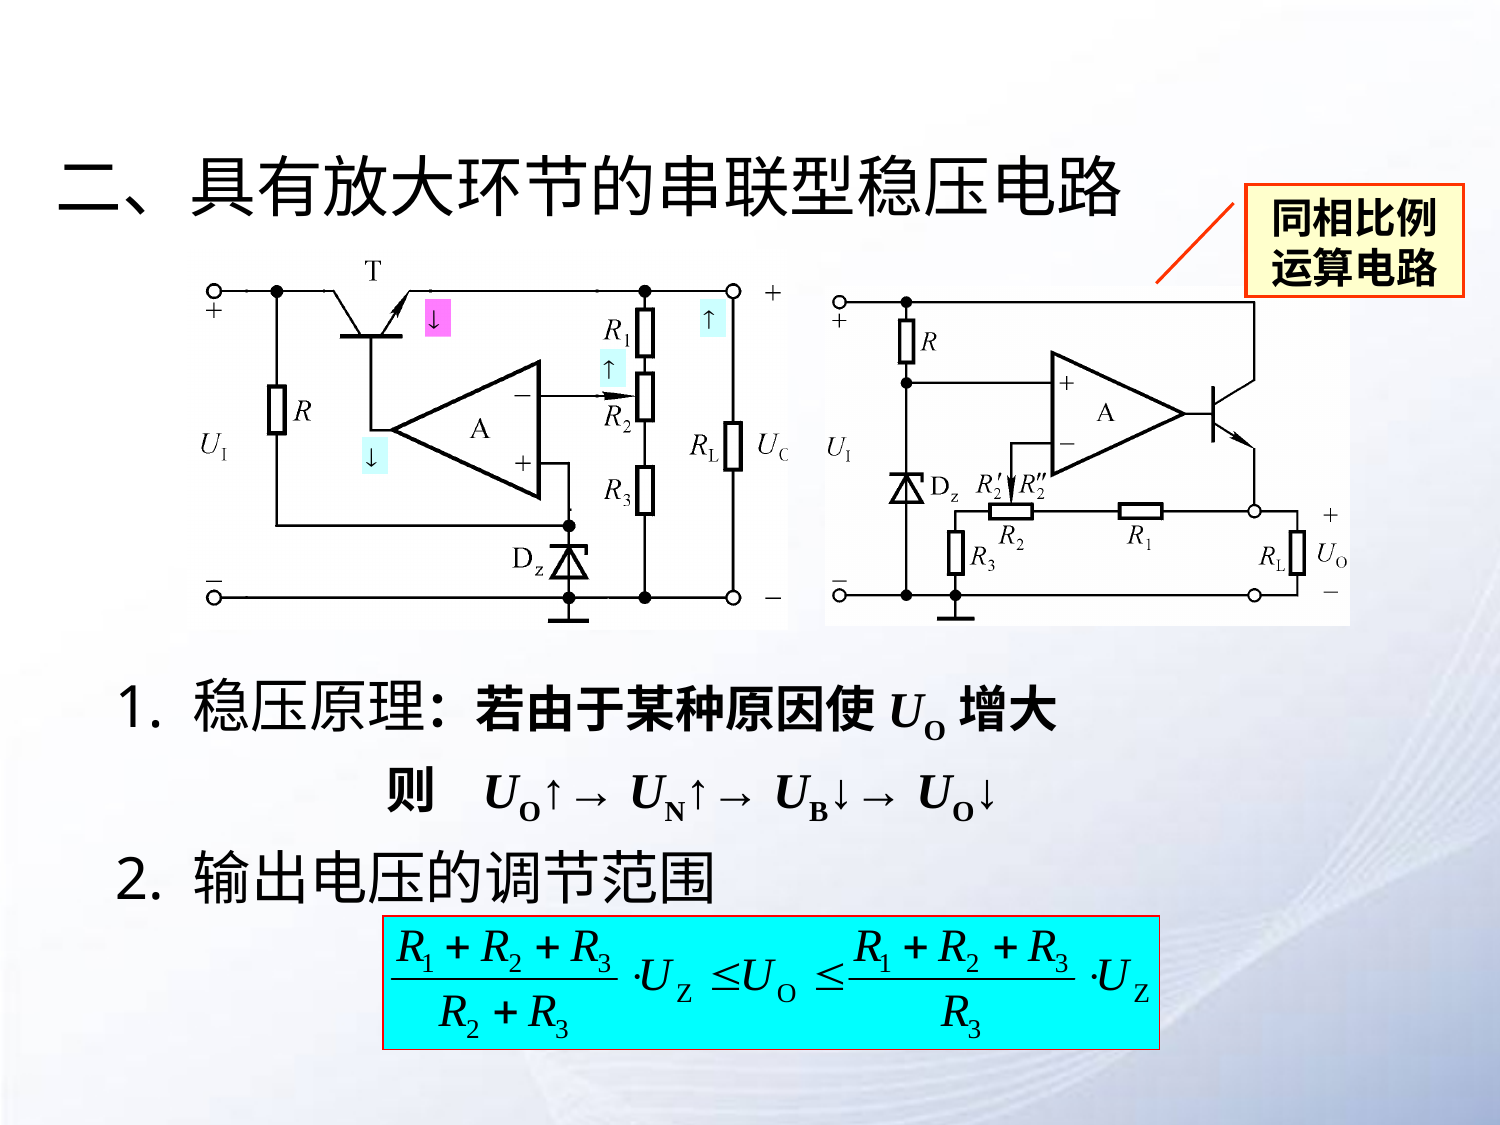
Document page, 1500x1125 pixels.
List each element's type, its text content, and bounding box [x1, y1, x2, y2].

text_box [699, 298, 726, 337]
text_box 同相比例 运算电路 [1246, 184, 1464, 297]
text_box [383, 916, 1160, 1049]
text_box 1. 稳压原理：若由于某种原因使UO增大 [99, 661, 1175, 754]
text_box 二、具有放大环节的串联型稳压电路 [41, 137, 1317, 232]
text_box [824, 286, 1351, 627]
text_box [599, 348, 627, 387]
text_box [424, 298, 452, 337]
text_box 则 UO↑→ UN↑→ UB↓→ UO↓ [372, 751, 1235, 835]
text_box 2. 输出电压的调节范围 [100, 834, 1313, 919]
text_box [362, 436, 389, 475]
picture [0, 0, 1500, 1125]
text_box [187, 248, 788, 631]
